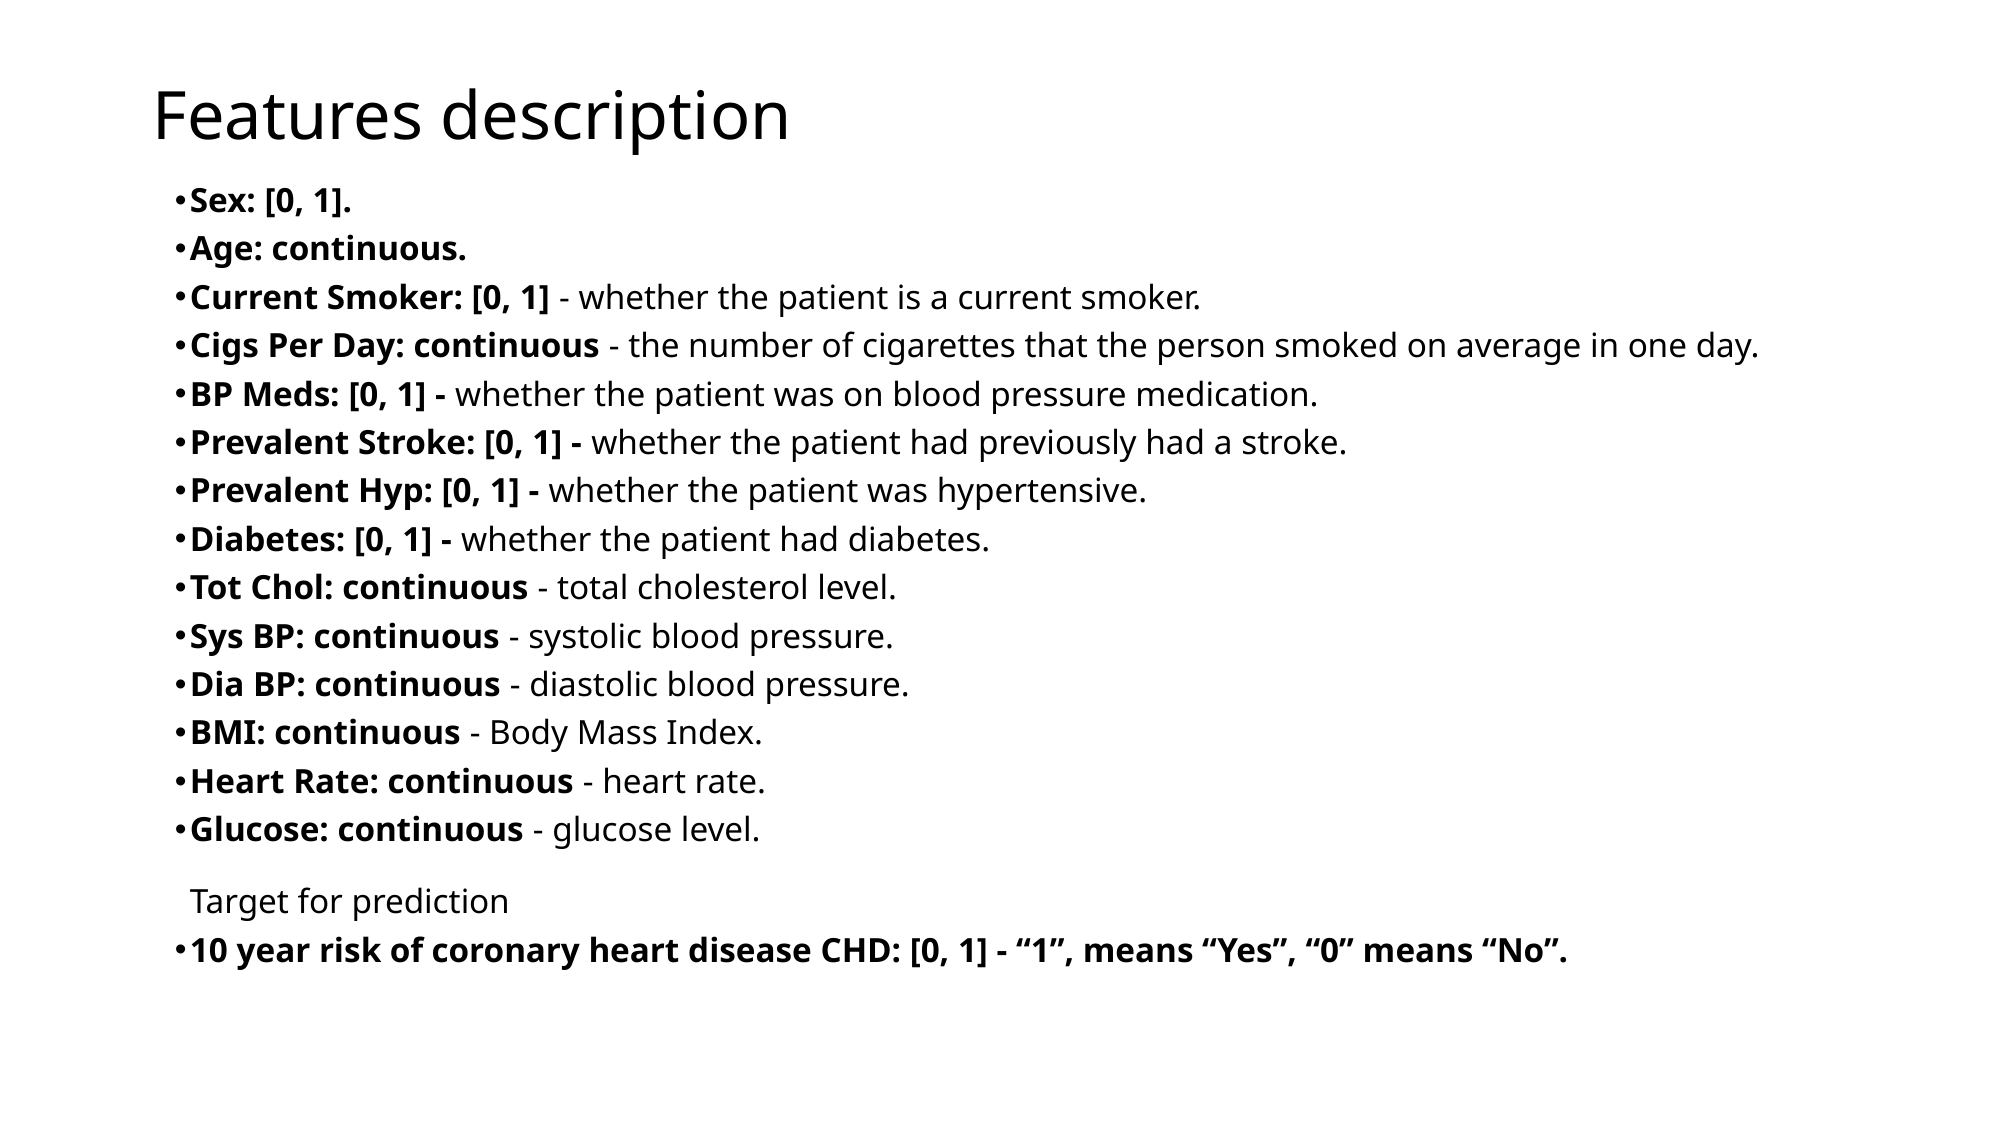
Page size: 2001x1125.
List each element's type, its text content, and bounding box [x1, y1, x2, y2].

list Sex: [0, 1]. Age: continuous. Current Smoker: [0, 1] - whether the patient is a current smoker. Cigs Per Day: continuous - the number of cigarettes that the person smoked on average in one day. BP Meds: [0, 1] - whether the patient was on blood pressure medication. Prevalent Stroke: [0, 1] - whether the patient had previously had a stroke. Prevalent Hyp: [0, 1] - whether the patient was hypertensive. Diabetes: [0, 1] - whether the patient had diabetes. Tot Chol: continuous - total cholesterol level. Sys BP: continuous - systolic blood pressure. Dia BP: continuous - diastolic blood pressure. BMI: continuous - Body Mass Index. Heart Rate: continuous - heart rate. Glucose: continuous - glucose level. Target for prediction 10 year risk of coronary heart disease CHD: [0, 1] - “1”, means “Yes”, “0” means “No”. [137, 176, 1863, 1014]
title Features description [137, 59, 1863, 176]
